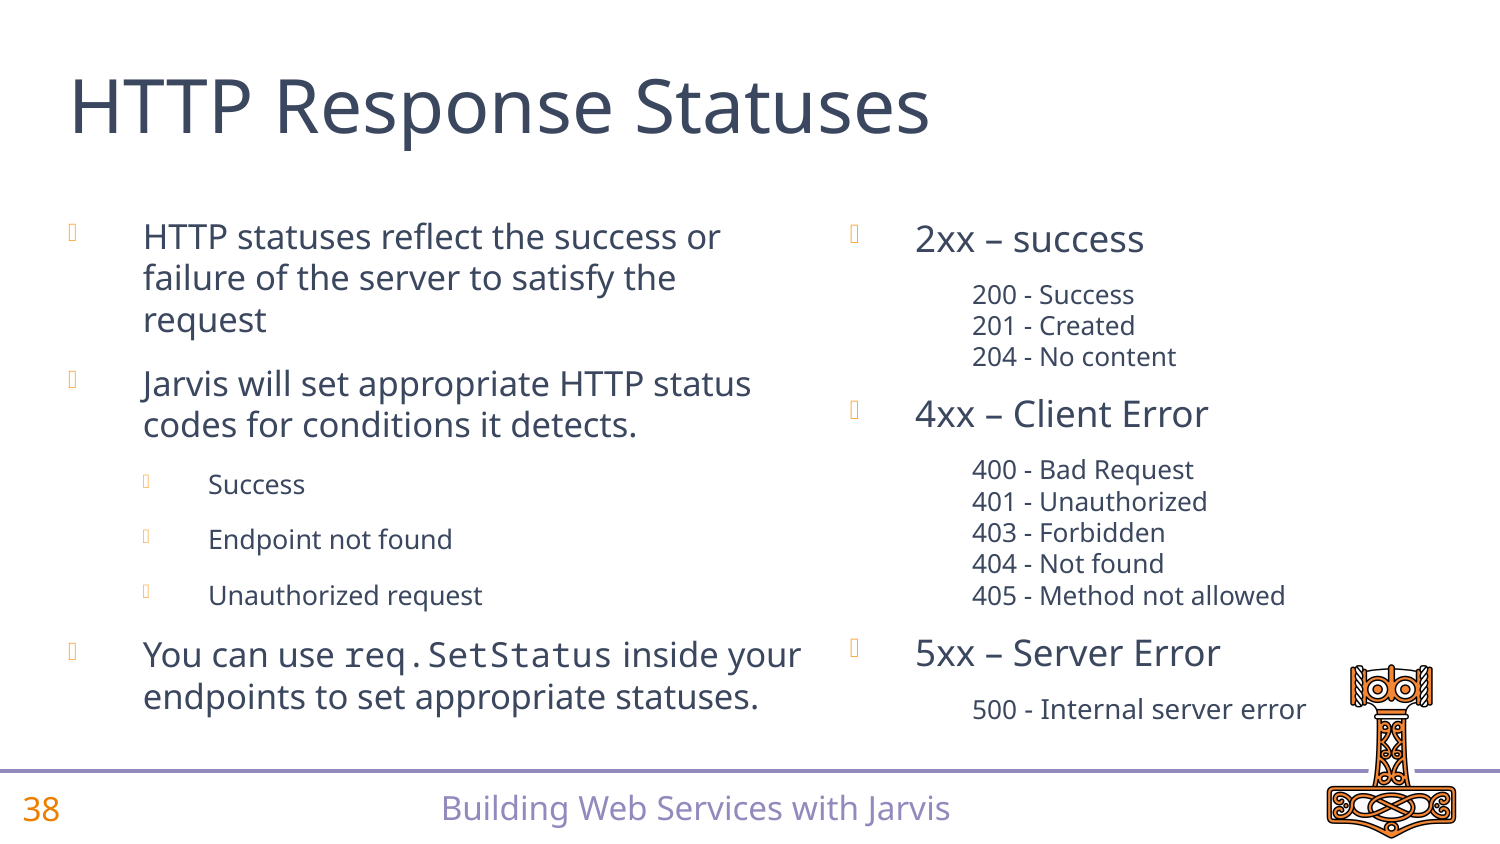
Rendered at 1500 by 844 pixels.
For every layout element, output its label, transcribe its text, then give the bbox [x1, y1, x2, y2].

list 2xx – success 200 - Success 201 - Created 204 - No content 4xx – Client Error 400 - Bad Request 401 - Unauthorized 403 - Forbidden 404 - Not found 405 - Method not allowed 5xx – Server Error 500 - Internal server error [834, 207, 1452, 740]
picture [1320, 655, 1461, 844]
title HTTP Response Statuses [53, 43, 1203, 157]
list HTTP statuses reflect the success or failure of the server to satisfy the request Jarvis will set appropriate HTTP status codes for conditions it detects. Success Endpoint not found Unauthorized request You can use req.SetStatus inside your endpoints to set appropriate statuses. [53, 207, 818, 740]
